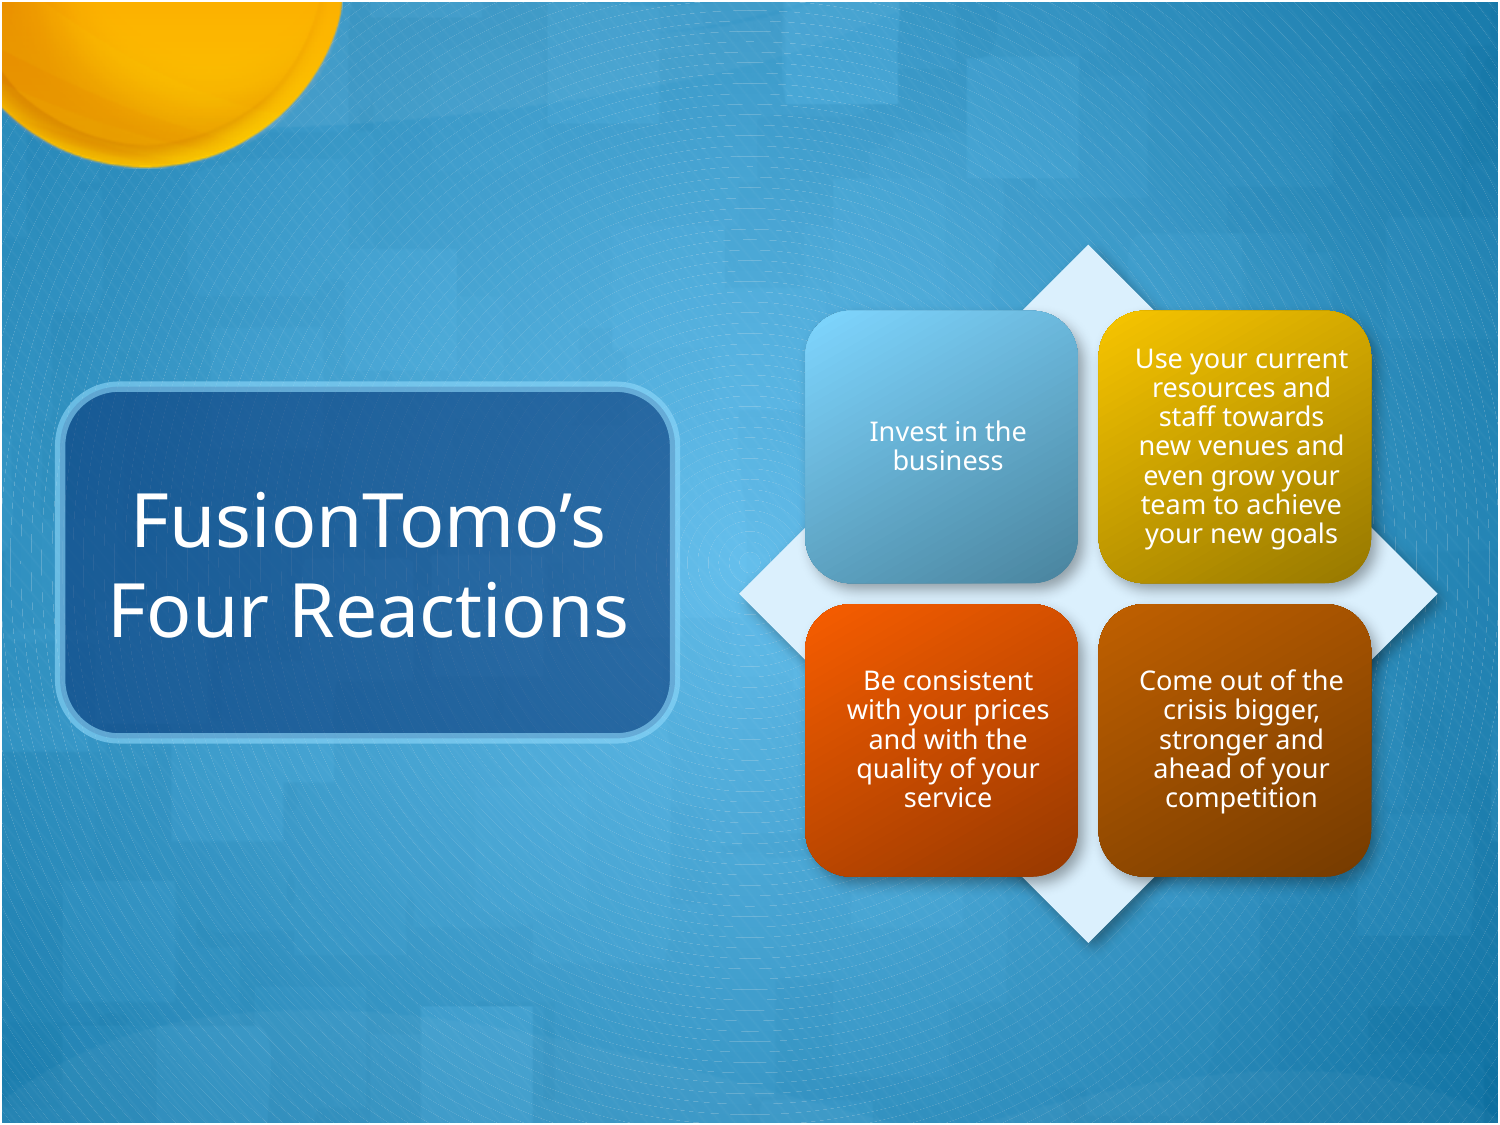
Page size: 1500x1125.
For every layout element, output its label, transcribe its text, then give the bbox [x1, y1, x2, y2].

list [738, 161, 1438, 1026]
title FusionTomo’s Four Reactions [87, 412, 650, 713]
picture [2, 2, 1498, 1123]
